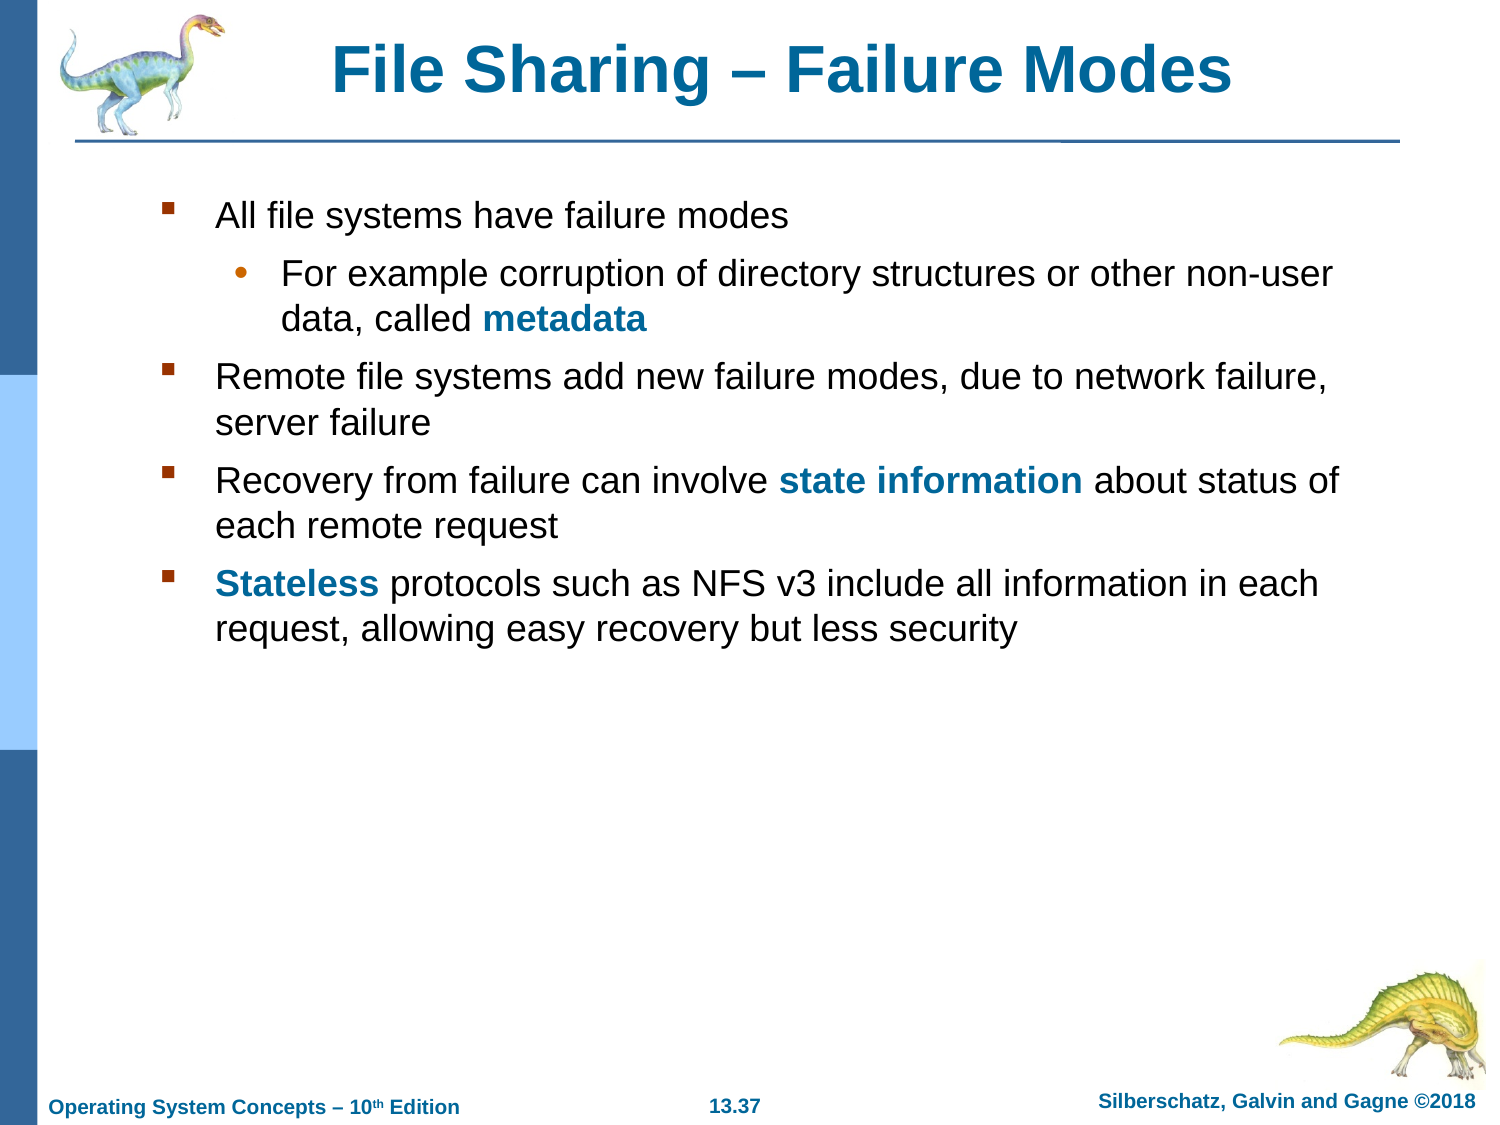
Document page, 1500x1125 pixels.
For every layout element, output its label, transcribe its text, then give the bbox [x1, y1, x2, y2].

title File Sharing – Failure Modes [135, 18, 1430, 114]
list All file systems have failure modes For example corruption of directory structures or other non-user data, called metadata Remote file systems add new failure modes, due to network failure, server failure Recovery from failure can involve state information about status of each remote request Stateless protocols such as NFS v3 include all information in each request, allowing easy recovery but less security [143, 183, 1406, 911]
picture [46, 0, 243, 149]
picture [1275, 959, 1486, 1090]
